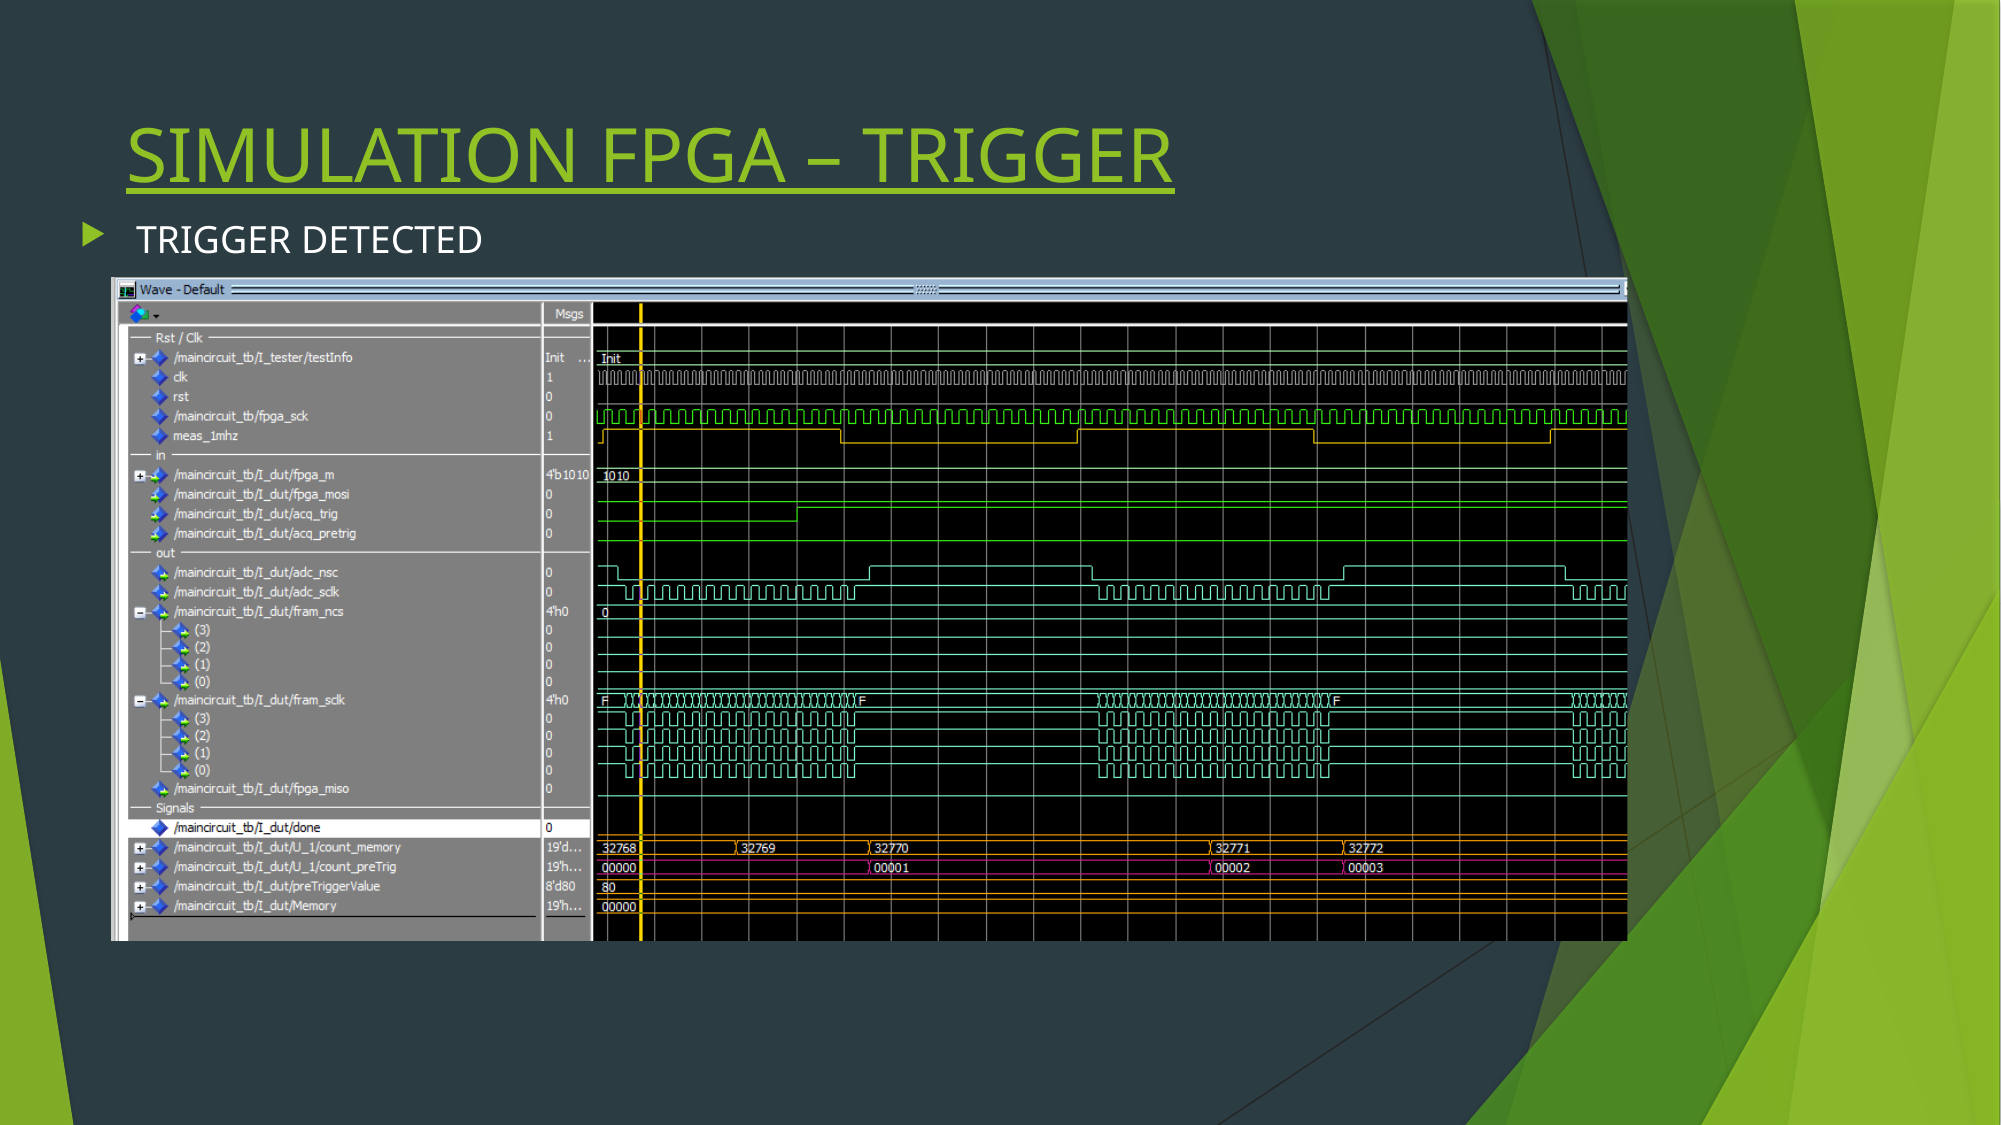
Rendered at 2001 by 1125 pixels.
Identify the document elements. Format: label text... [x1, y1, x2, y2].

list TRIGGER DETECTED [64, 208, 1722, 348]
picture [110, 277, 1628, 942]
title SIMULATION FPGA – TRIGGER [111, 99, 1522, 208]
